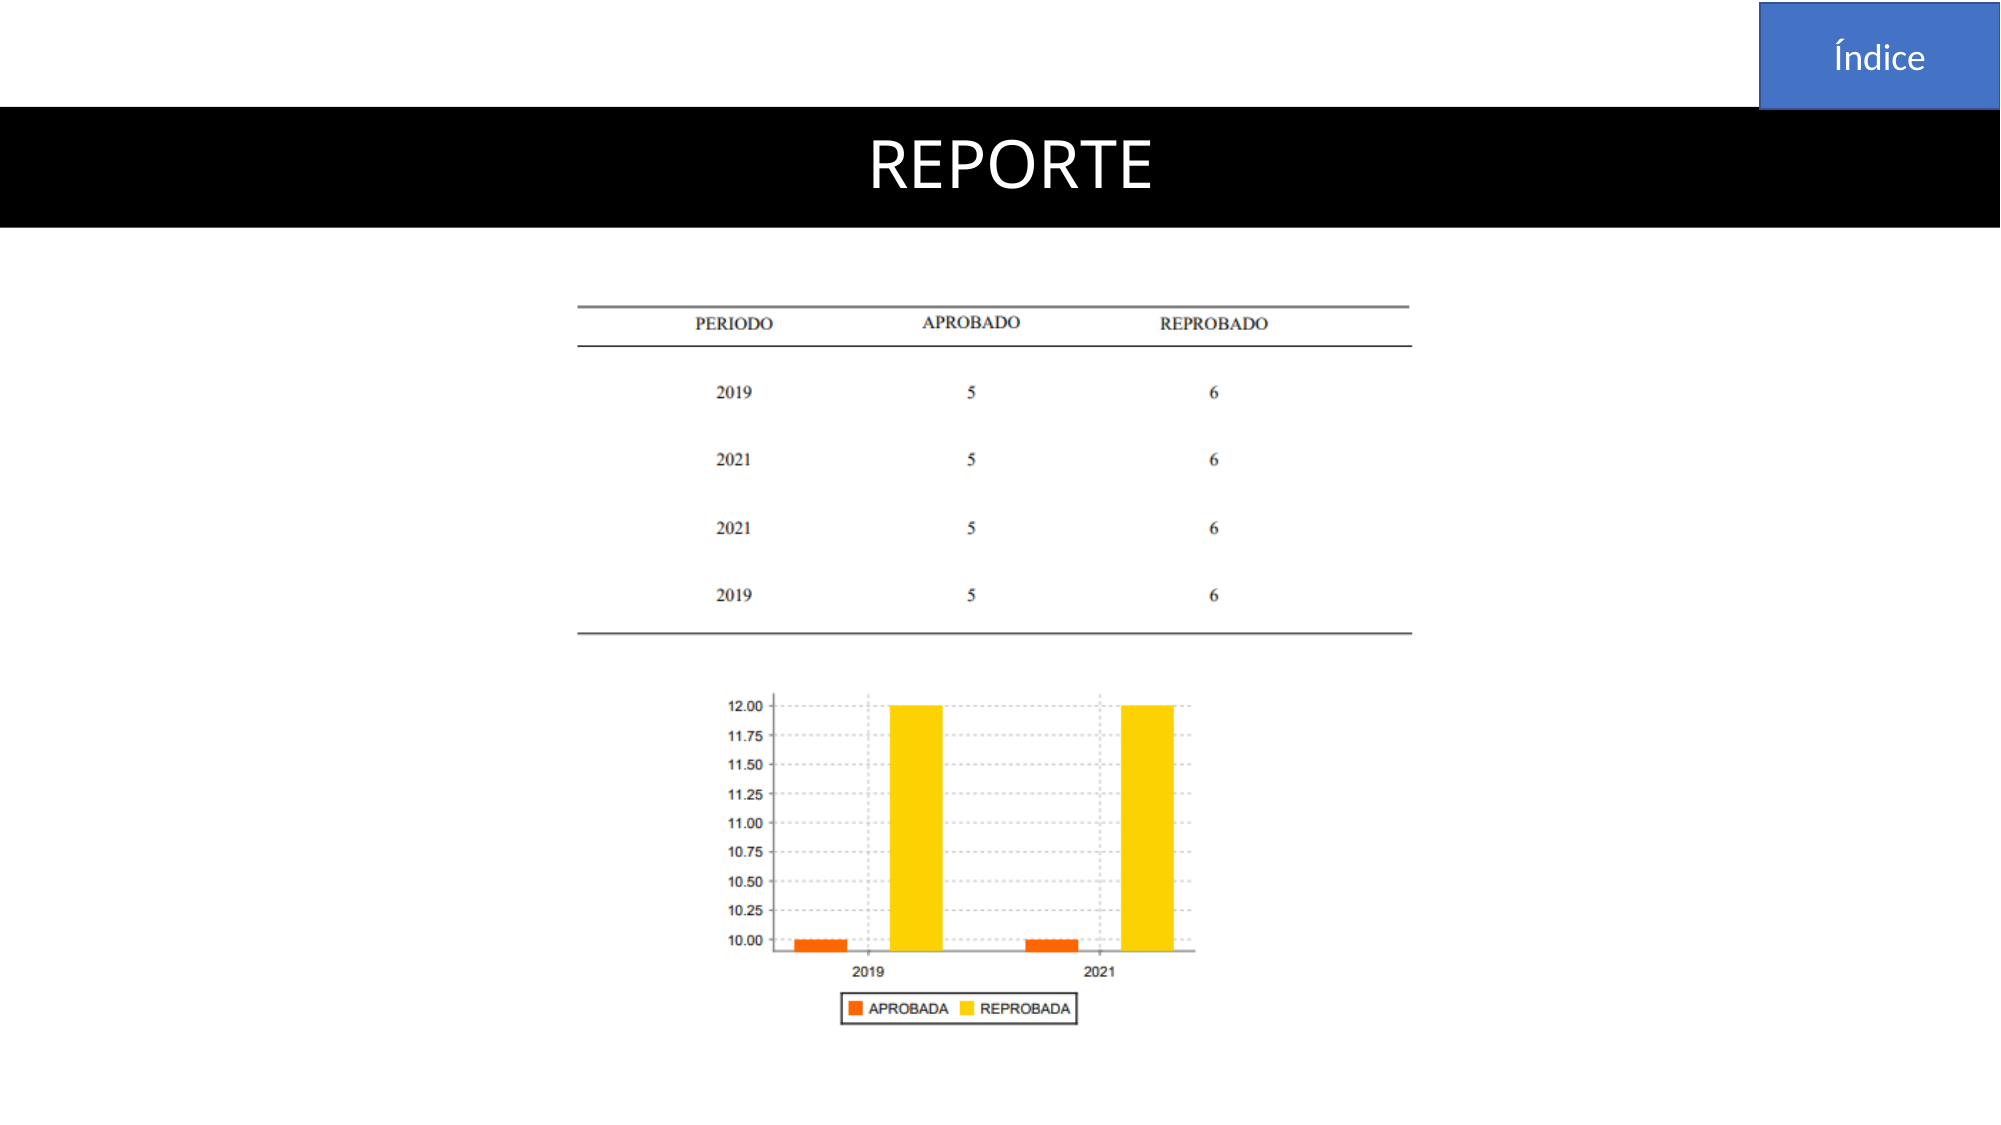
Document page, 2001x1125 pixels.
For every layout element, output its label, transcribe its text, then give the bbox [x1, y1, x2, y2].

title REPORTE [91, 105, 1931, 228]
picture [542, 279, 1458, 1064]
text_box [0, 106, 2000, 229]
text_box Índice [1759, 2, 2000, 110]
